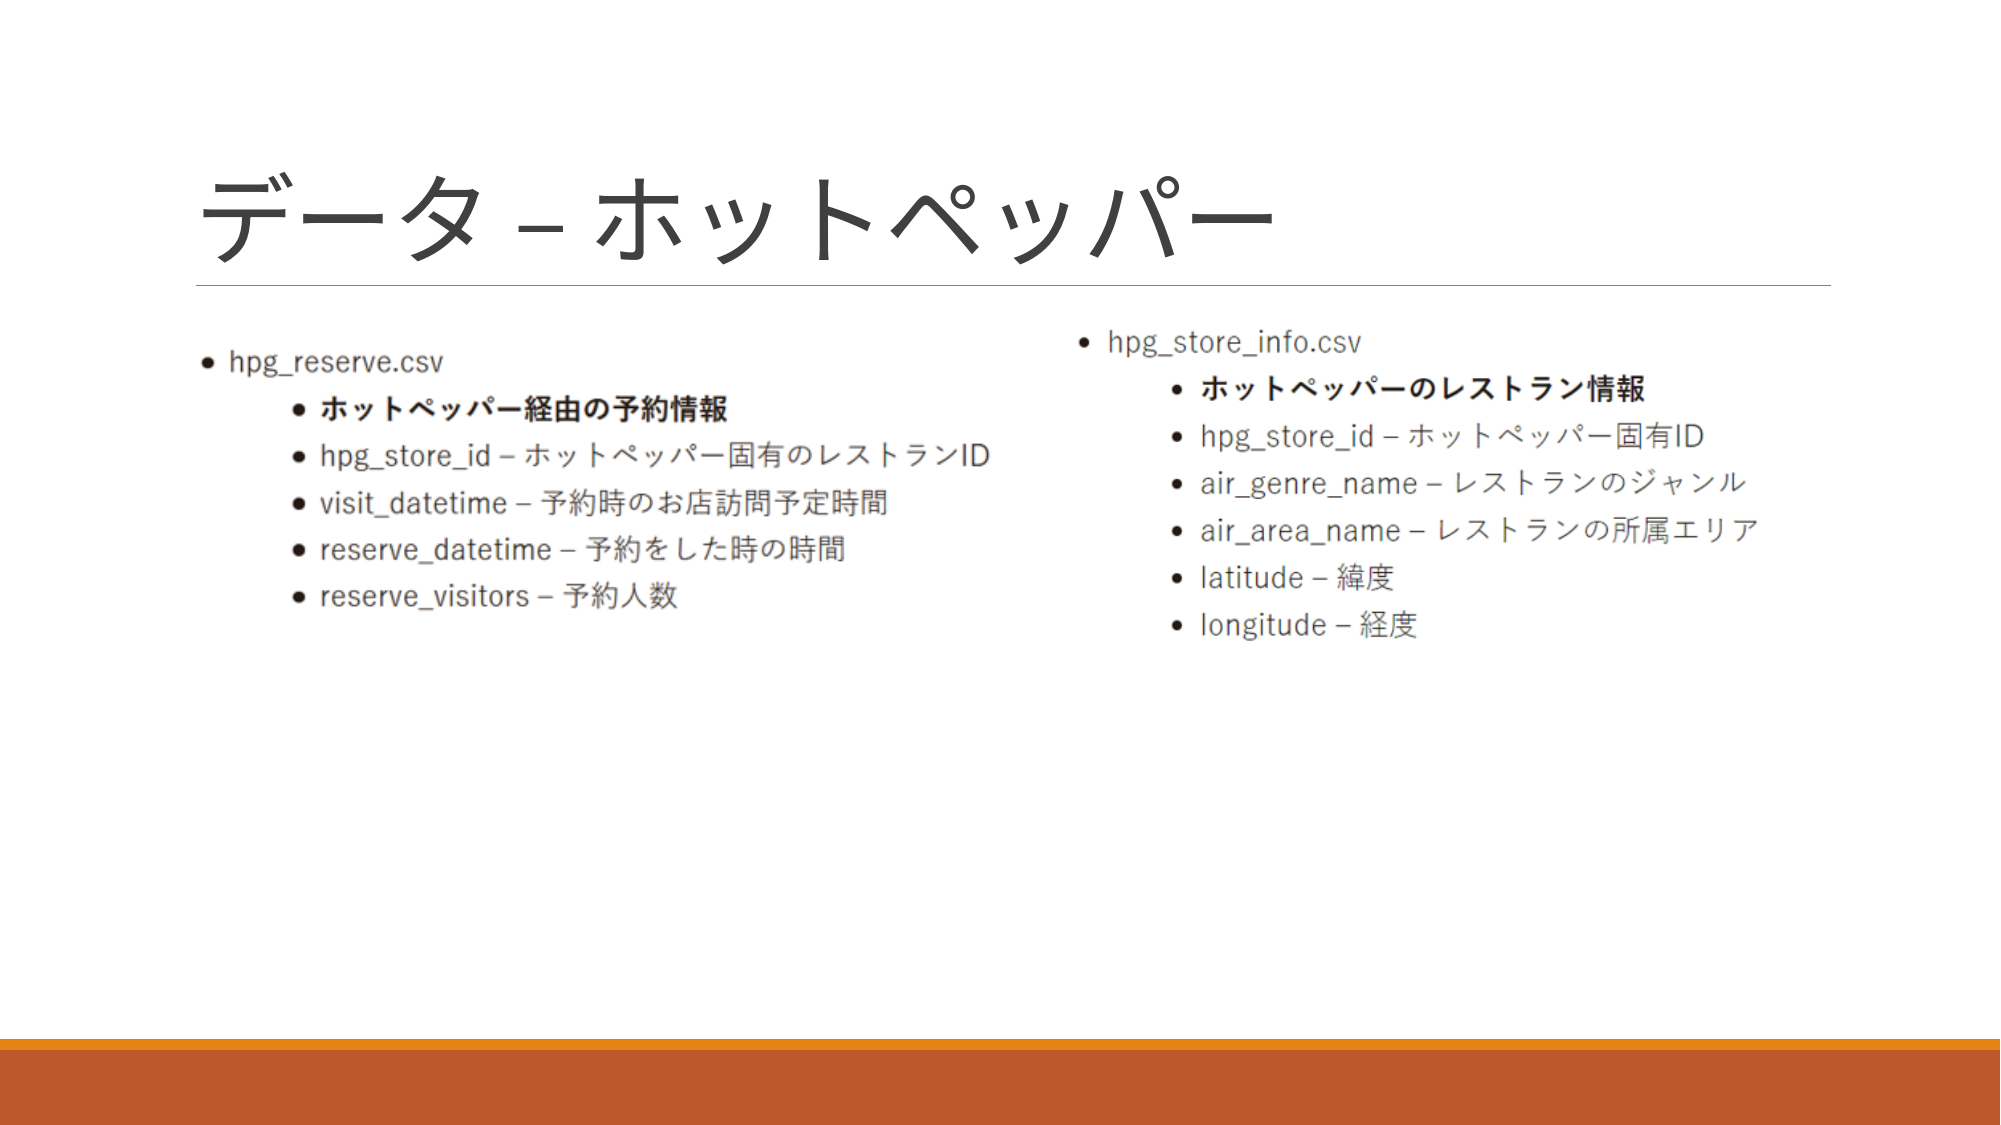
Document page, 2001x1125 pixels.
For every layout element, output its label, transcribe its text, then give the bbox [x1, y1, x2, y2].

title データ – ホットペッパー [180, 47, 1830, 285]
picture [179, 320, 1033, 619]
picture [1076, 308, 1783, 653]
